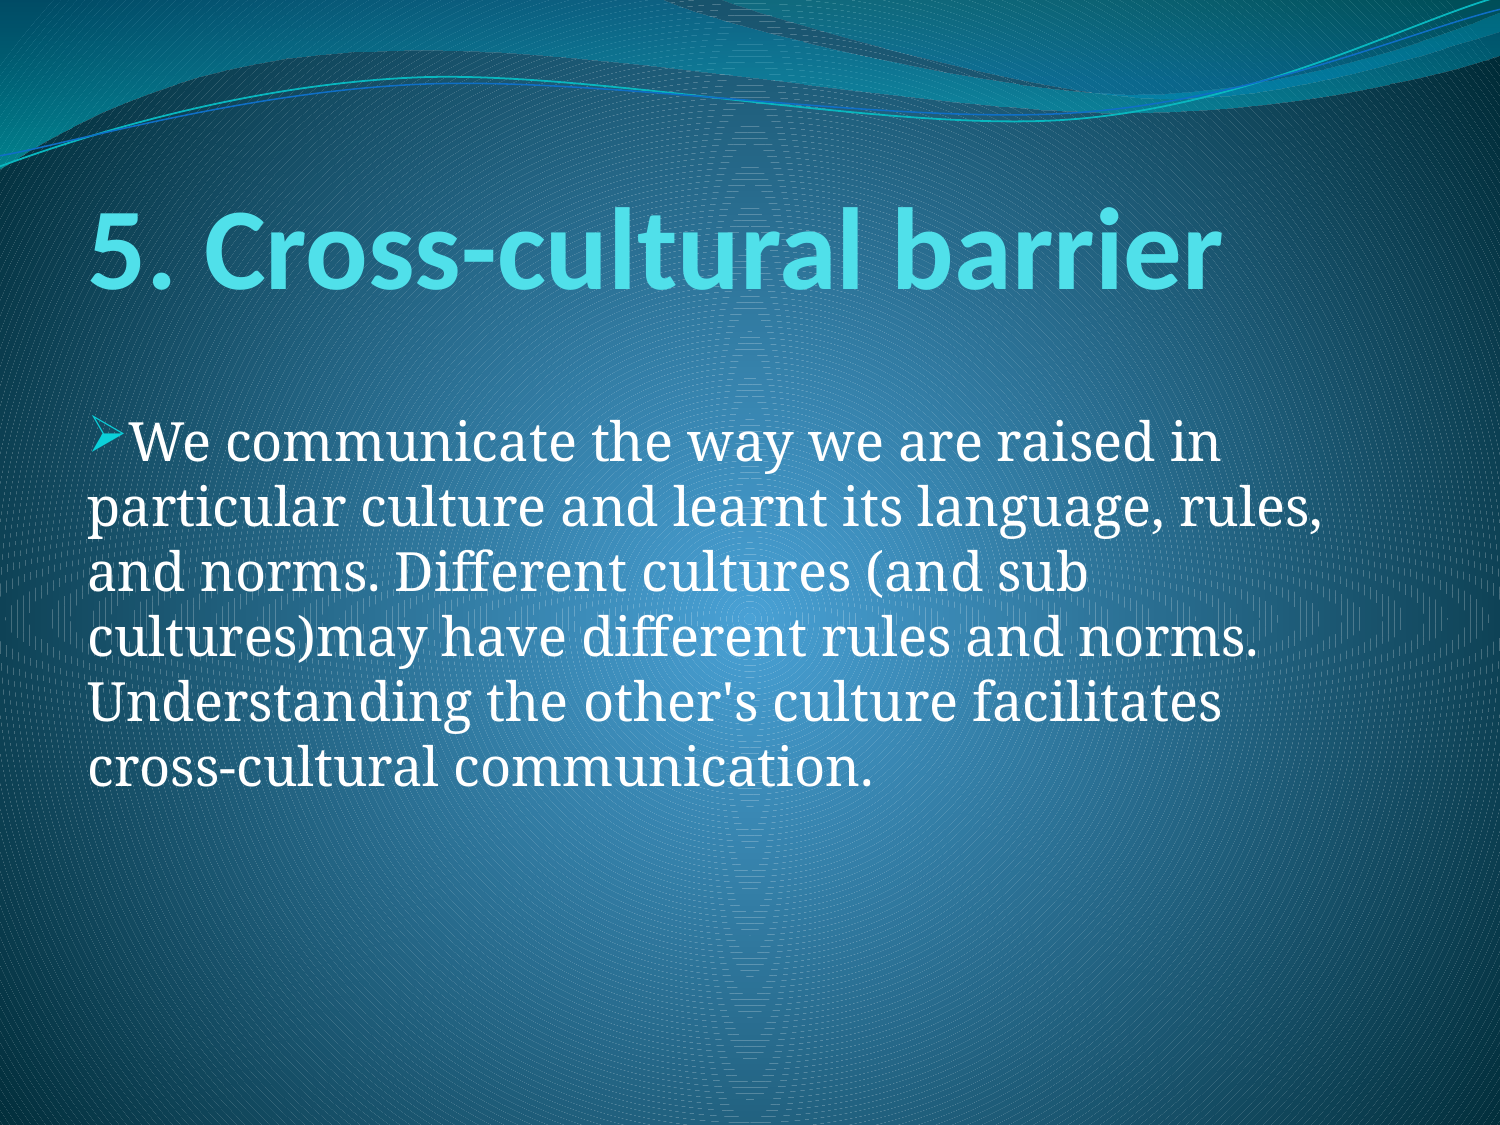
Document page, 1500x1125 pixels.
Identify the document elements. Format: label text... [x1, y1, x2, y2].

subtitle We communicate the way we are raised in particular culture and learnt its language, rules, and norms. Different cultures (and sub cultures)may have different rules and norms. Understanding the other's culture facilitates cross-cultural communication. [87, 399, 1376, 988]
title 5. Cross-cultural barrier [87, 87, 1376, 313]
